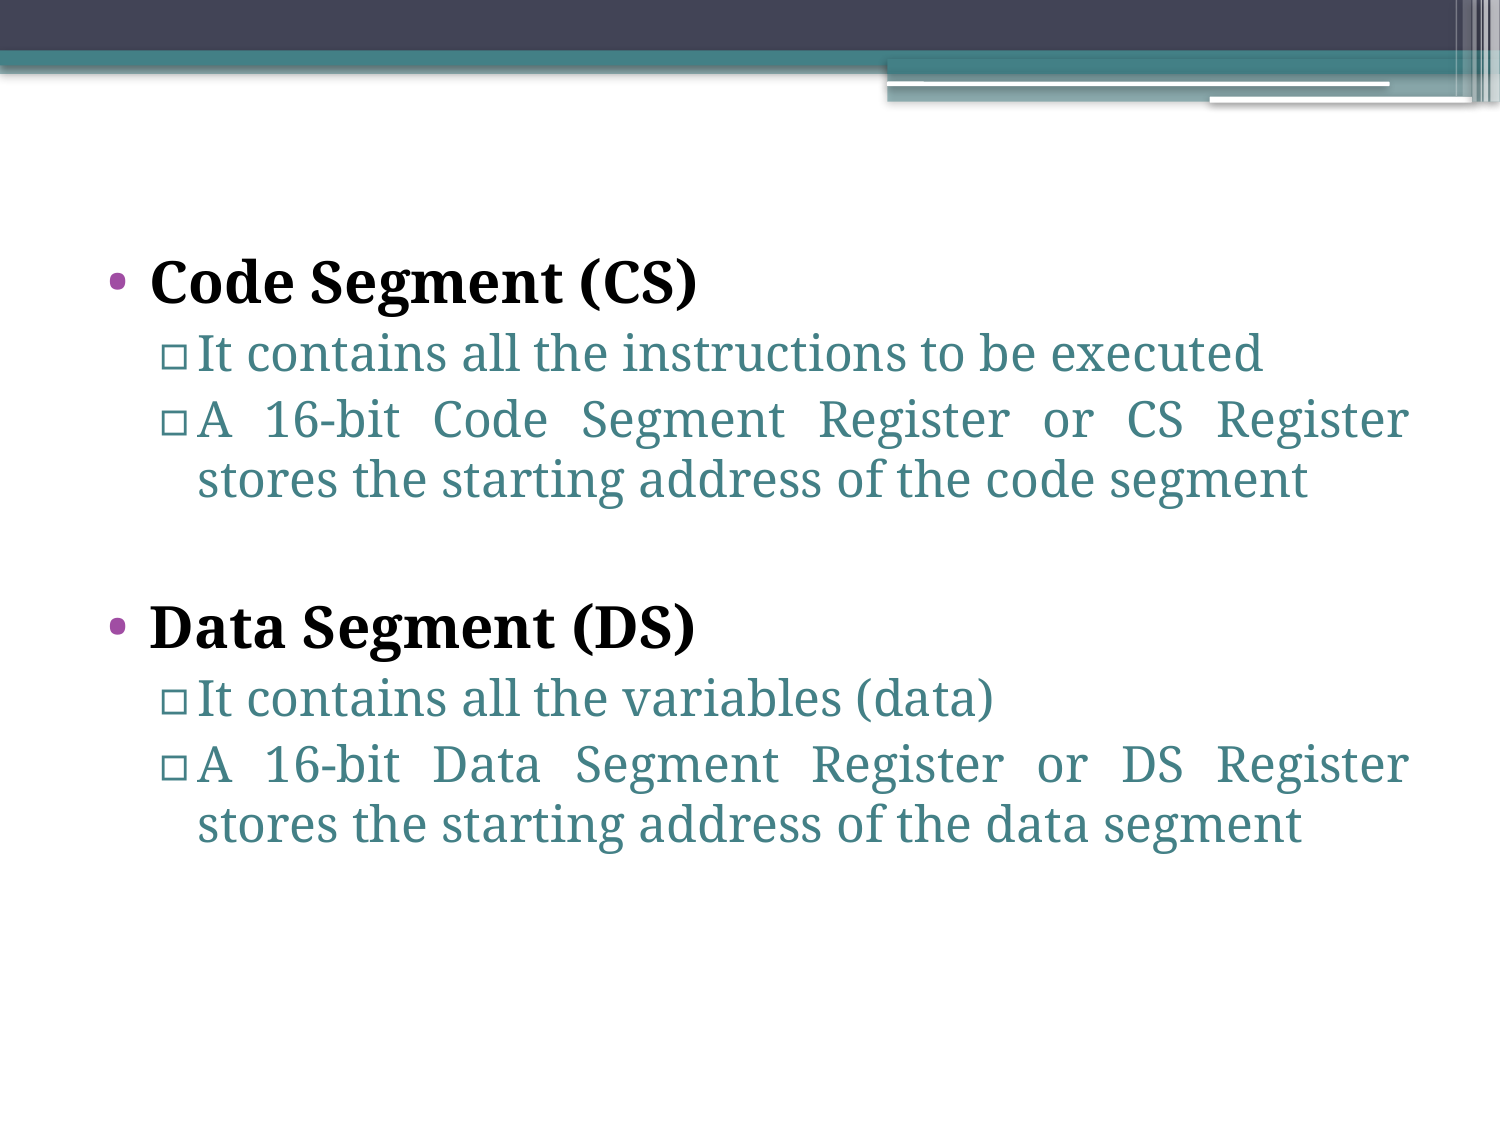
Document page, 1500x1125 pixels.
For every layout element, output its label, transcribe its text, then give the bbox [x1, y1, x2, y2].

list Code Segment (CS) It contains all the instructions to be executed A 16-bit Code Segment Register or CS Register stores the starting address of the code segment Data Segment (DS) It contains all the variables (data) A 16-bit Data Segment Register or DS Register stores the starting address of the data segment [75, 237, 1425, 1079]
